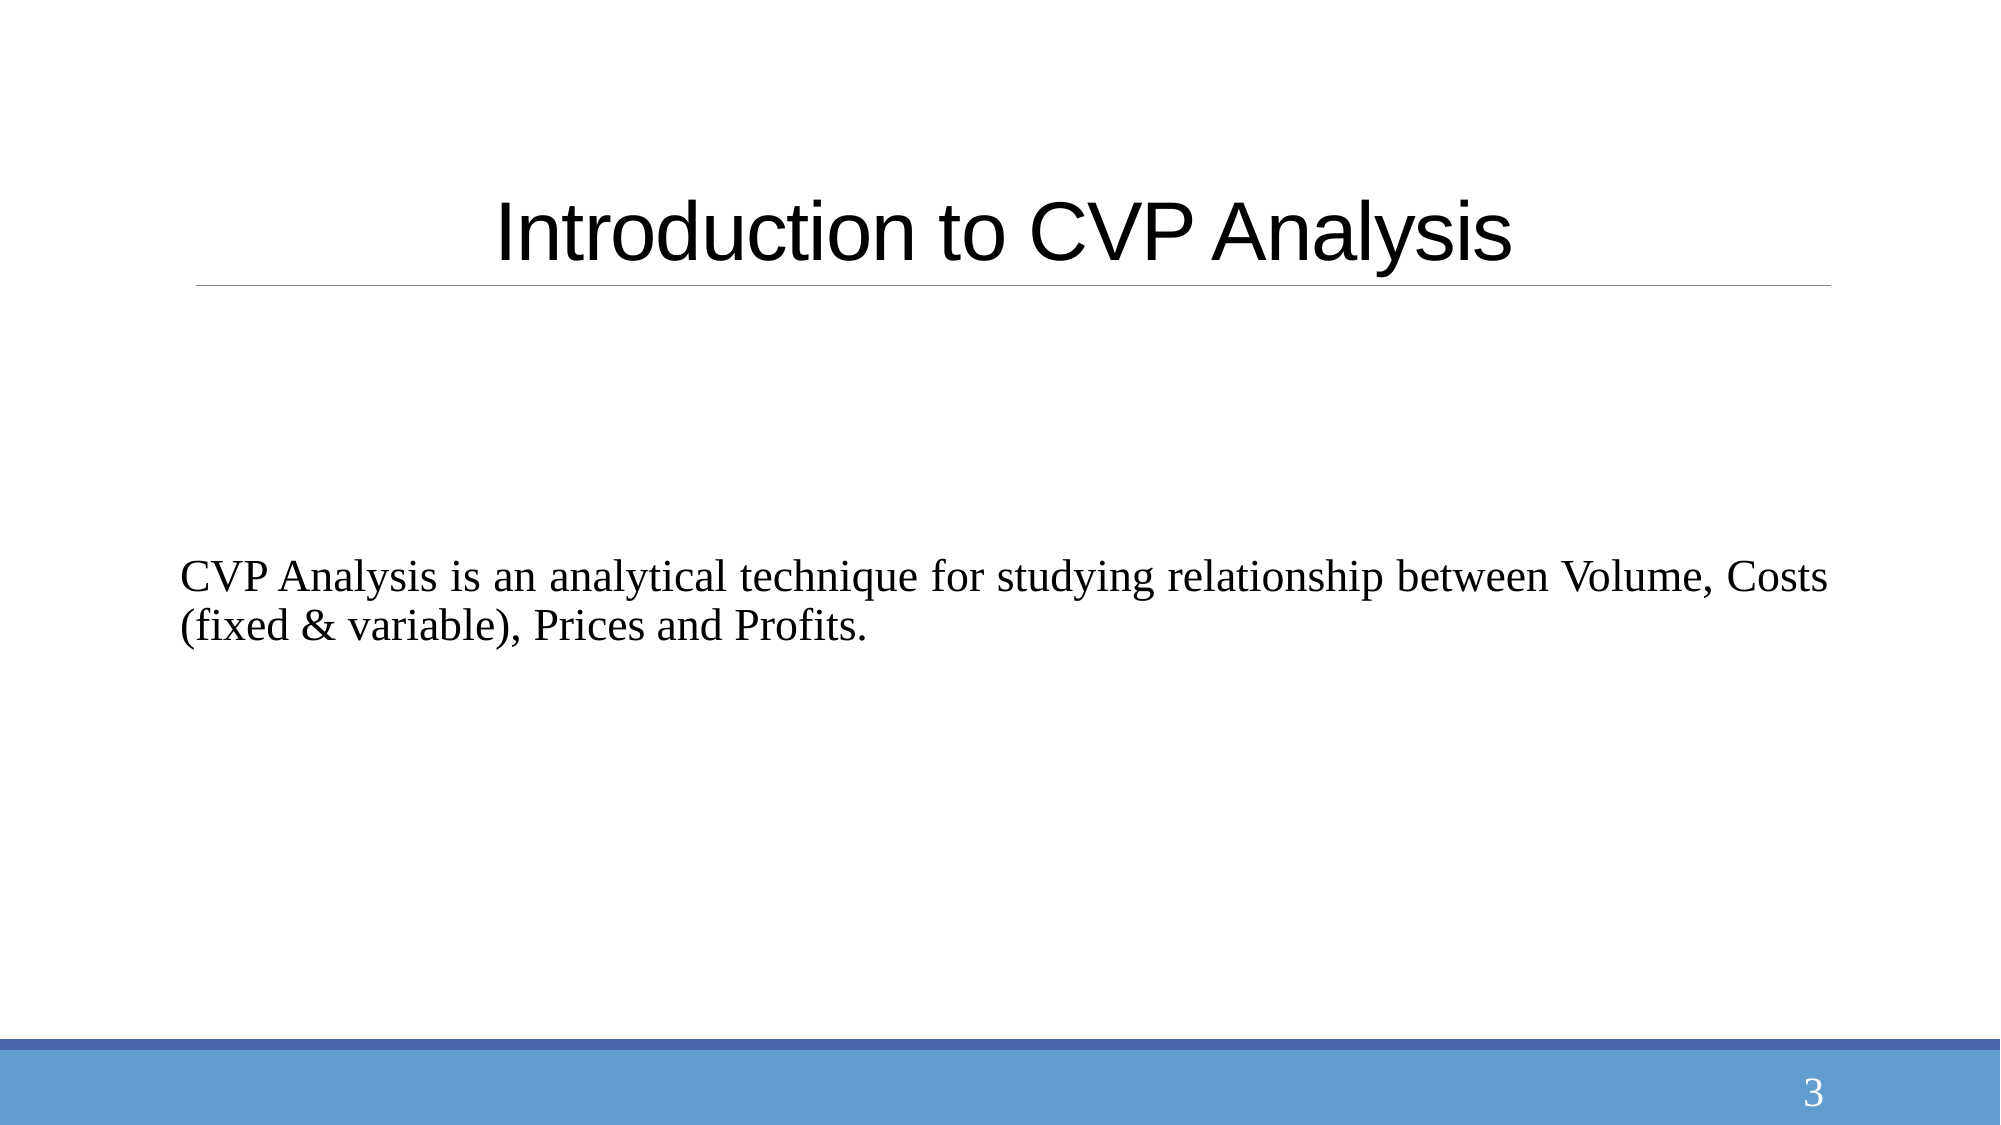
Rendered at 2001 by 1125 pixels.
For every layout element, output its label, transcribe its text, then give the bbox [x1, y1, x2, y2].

list CVP Analysis is an analytical technique for studying relationship between Volume, Costs (fixed & variable), Prices and Profits. [180, 302, 1830, 963]
slide_number 3 [1624, 1059, 1840, 1120]
title Introduction to CVP Analysis [180, 47, 1830, 285]
